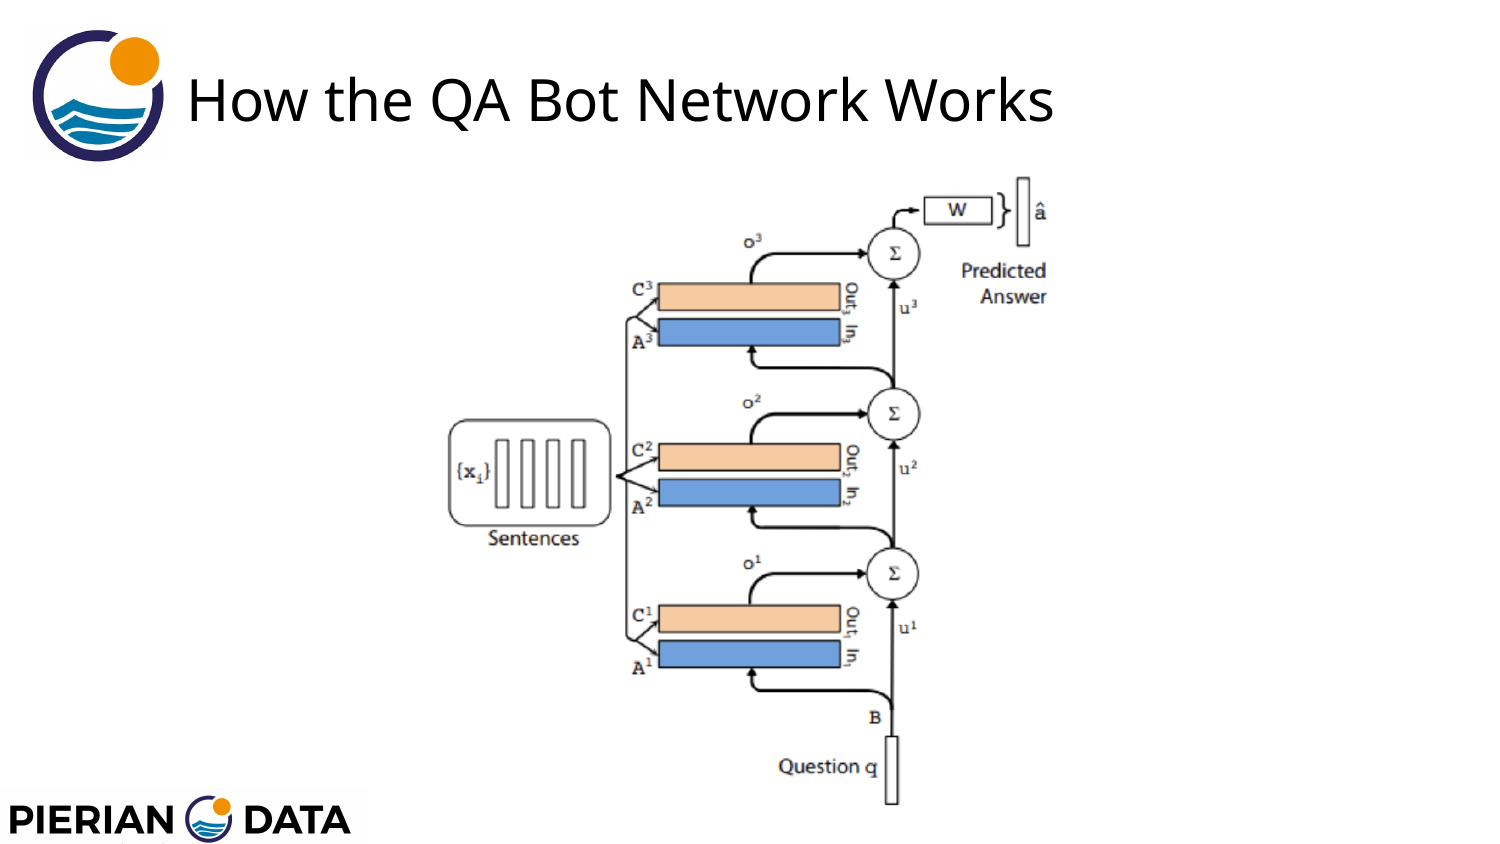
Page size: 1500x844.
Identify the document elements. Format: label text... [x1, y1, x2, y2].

picture [441, 159, 1059, 811]
picture [0, 787, 368, 844]
title How the QA Bot Network Works [176, 48, 1449, 143]
picture [24, 24, 172, 167]
